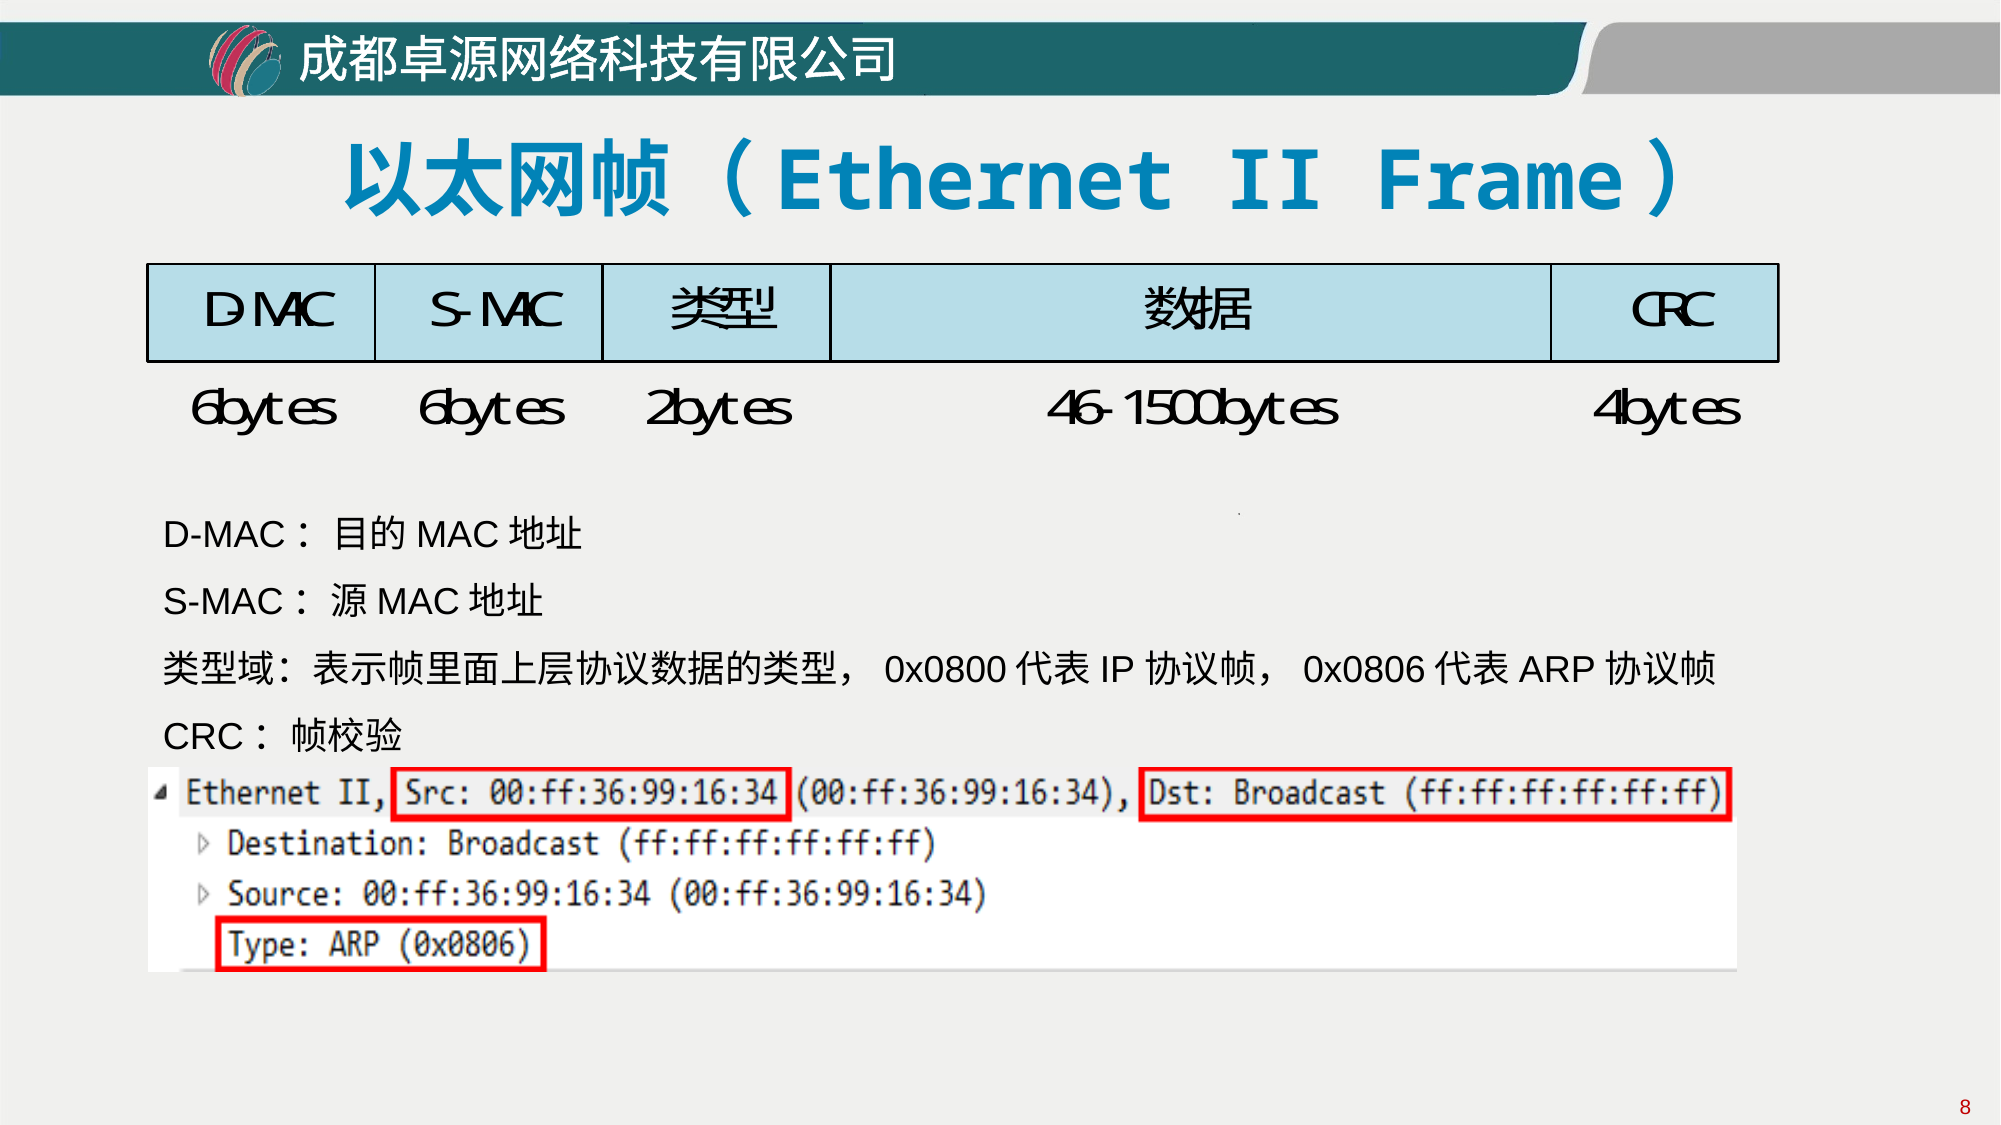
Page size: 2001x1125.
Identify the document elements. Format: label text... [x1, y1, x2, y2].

picture [0, 0, 2001, 1125]
text_box D-MAC：目的MAC地址 S-MAC：源MAC地址 类型域：表示帧里面上层协议数据的类型，0x0800代表IP协议帧，0x0806代表ARP协议帧 CRC：帧校验 [148, 479, 1780, 765]
title 以太网帧（Ethernet II Frame） [143, 96, 1926, 235]
